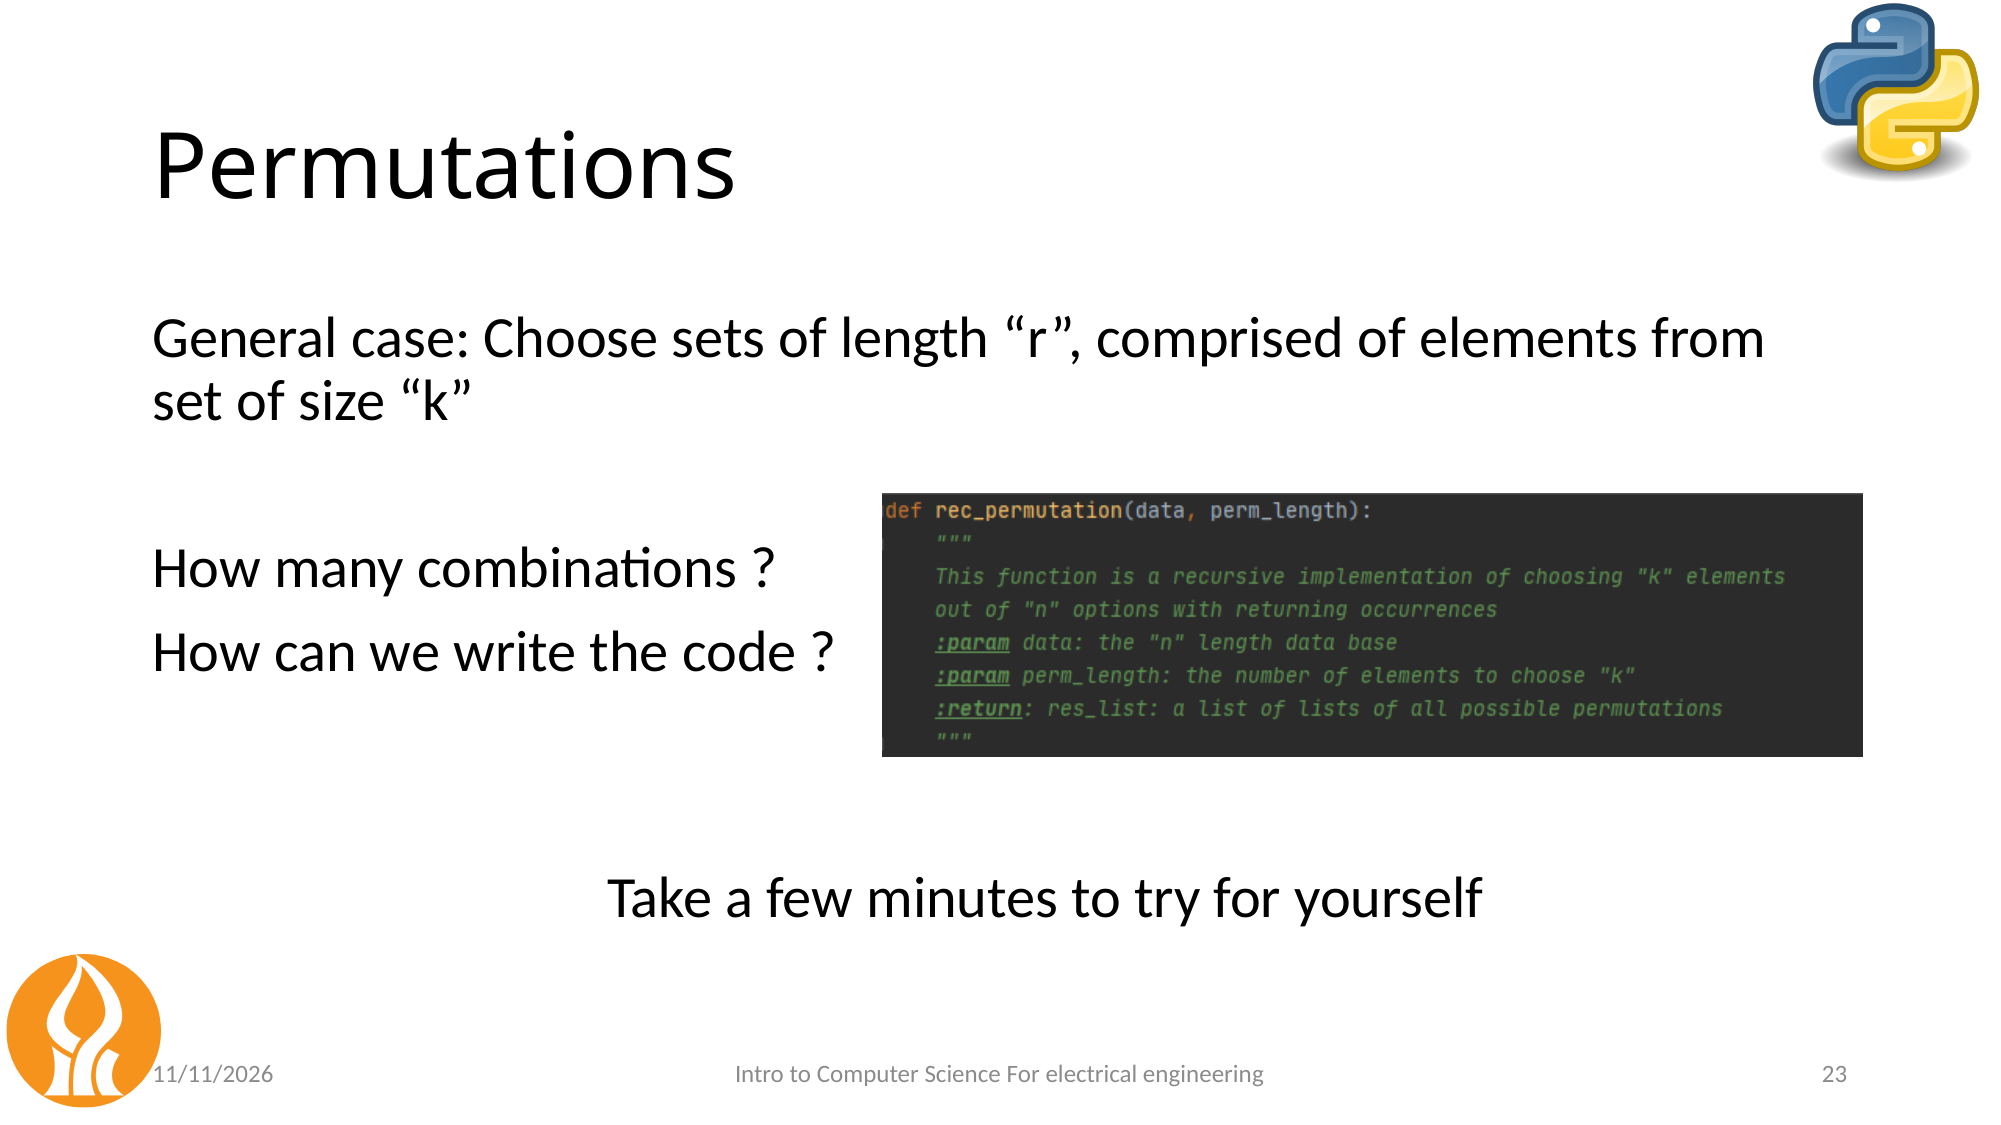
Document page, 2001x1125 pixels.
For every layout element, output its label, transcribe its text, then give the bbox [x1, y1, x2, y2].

list General case: Choose sets of length “r”, comprised of elements from set of size “k” How many combinations ? How can we write the code ? [137, 299, 1863, 1014]
title Permutations [137, 59, 1863, 278]
picture [882, 493, 1863, 757]
picture [1, 948, 165, 1111]
text_box Take a few minutes to try for yourself [592, 851, 1499, 937]
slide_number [137, 1042, 588, 1103]
picture [1802, 0, 1990, 187]
footer Intro to Computer Science For electrical engineering [662, 1042, 1338, 1103]
slide_number 23 [1412, 1042, 1863, 1103]
